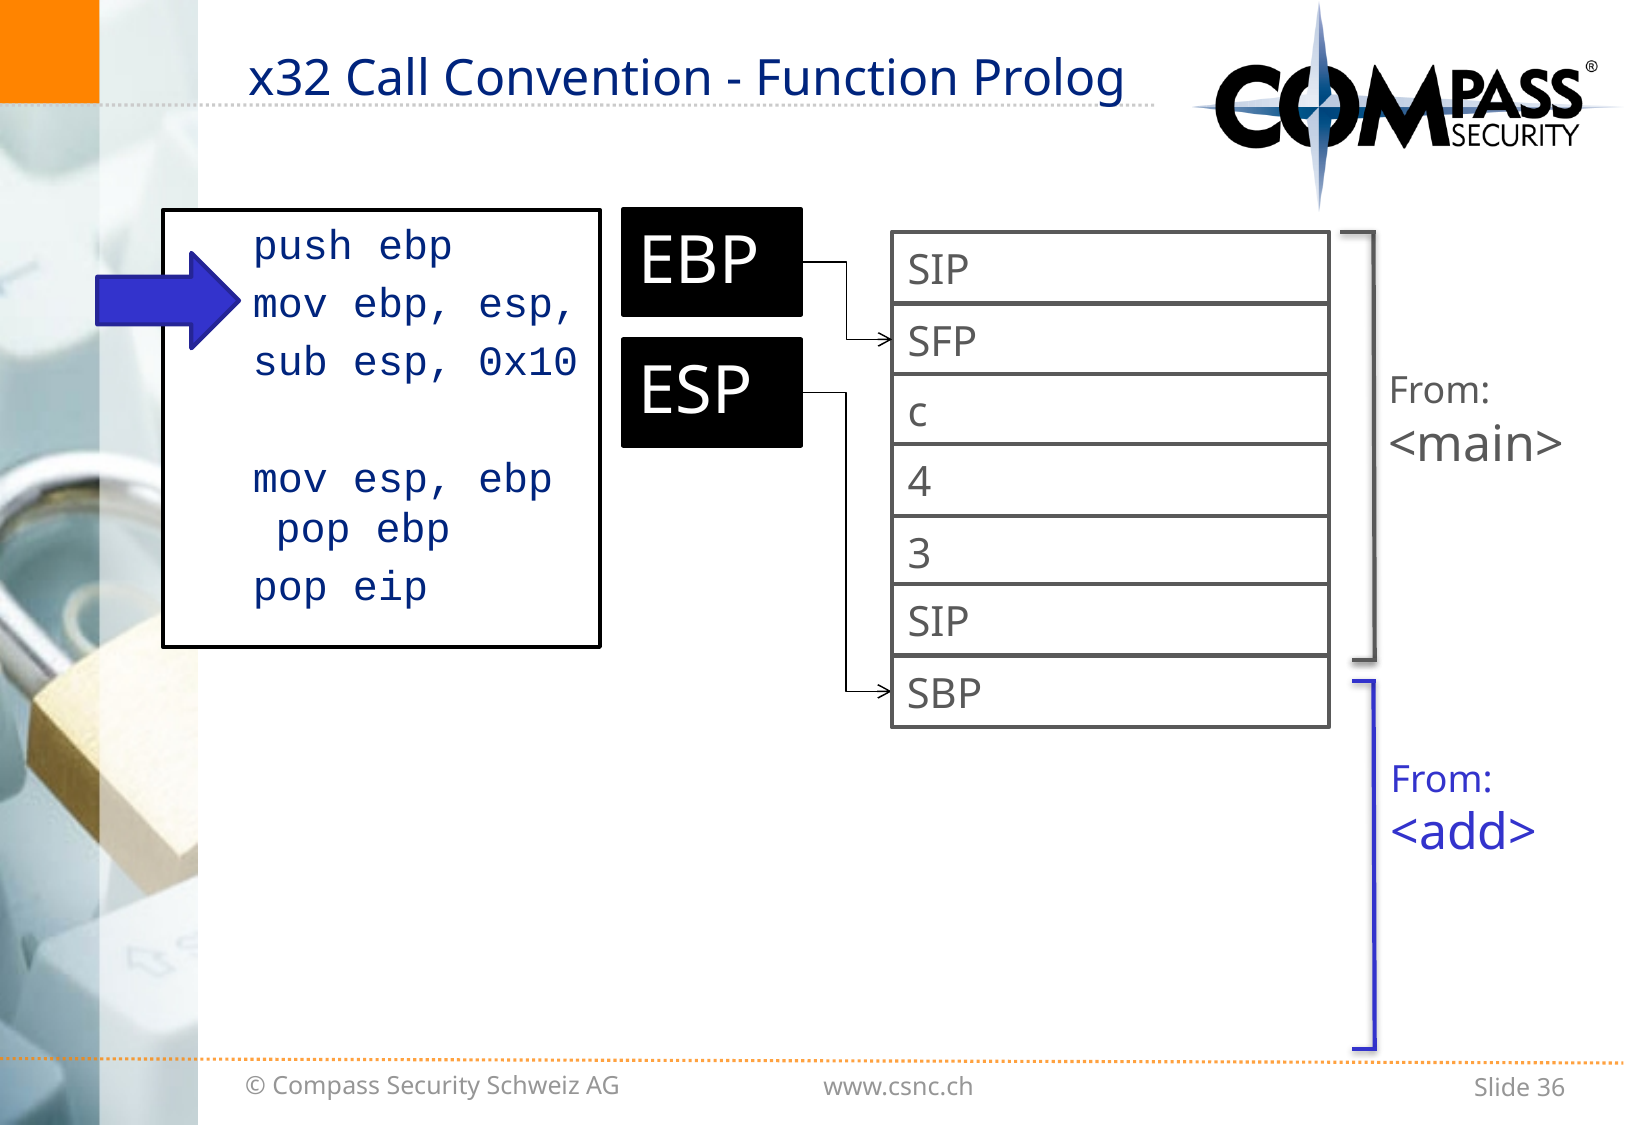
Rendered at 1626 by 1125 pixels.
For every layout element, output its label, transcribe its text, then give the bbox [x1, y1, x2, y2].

picture [1192, 1, 1624, 212]
text_box From: <main> [1380, 358, 1579, 479]
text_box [800, 261, 893, 340]
text_box push ebp mov ebp, esp, sub esp, 0x10 mov esp, ebp pop ebp pop eip [161, 208, 602, 649]
text_box SFP [890, 301, 1331, 372]
text_box From: <add> [1380, 747, 1552, 868]
picture [0, 0, 198, 1125]
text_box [800, 392, 892, 692]
text_box SBP [890, 653, 1331, 729]
text_box c [890, 372, 1331, 442]
title x32 Call Convention - Function Prolog [233, 0, 1144, 151]
text_box SIP [890, 230, 1331, 301]
text_box ESP [621, 337, 803, 448]
text_box 4 [897, 442, 1331, 514]
text_box 3 [897, 514, 1331, 582]
text_box EBP [621, 207, 803, 317]
text_box [95, 250, 242, 351]
text_box SIP [897, 582, 1331, 653]
